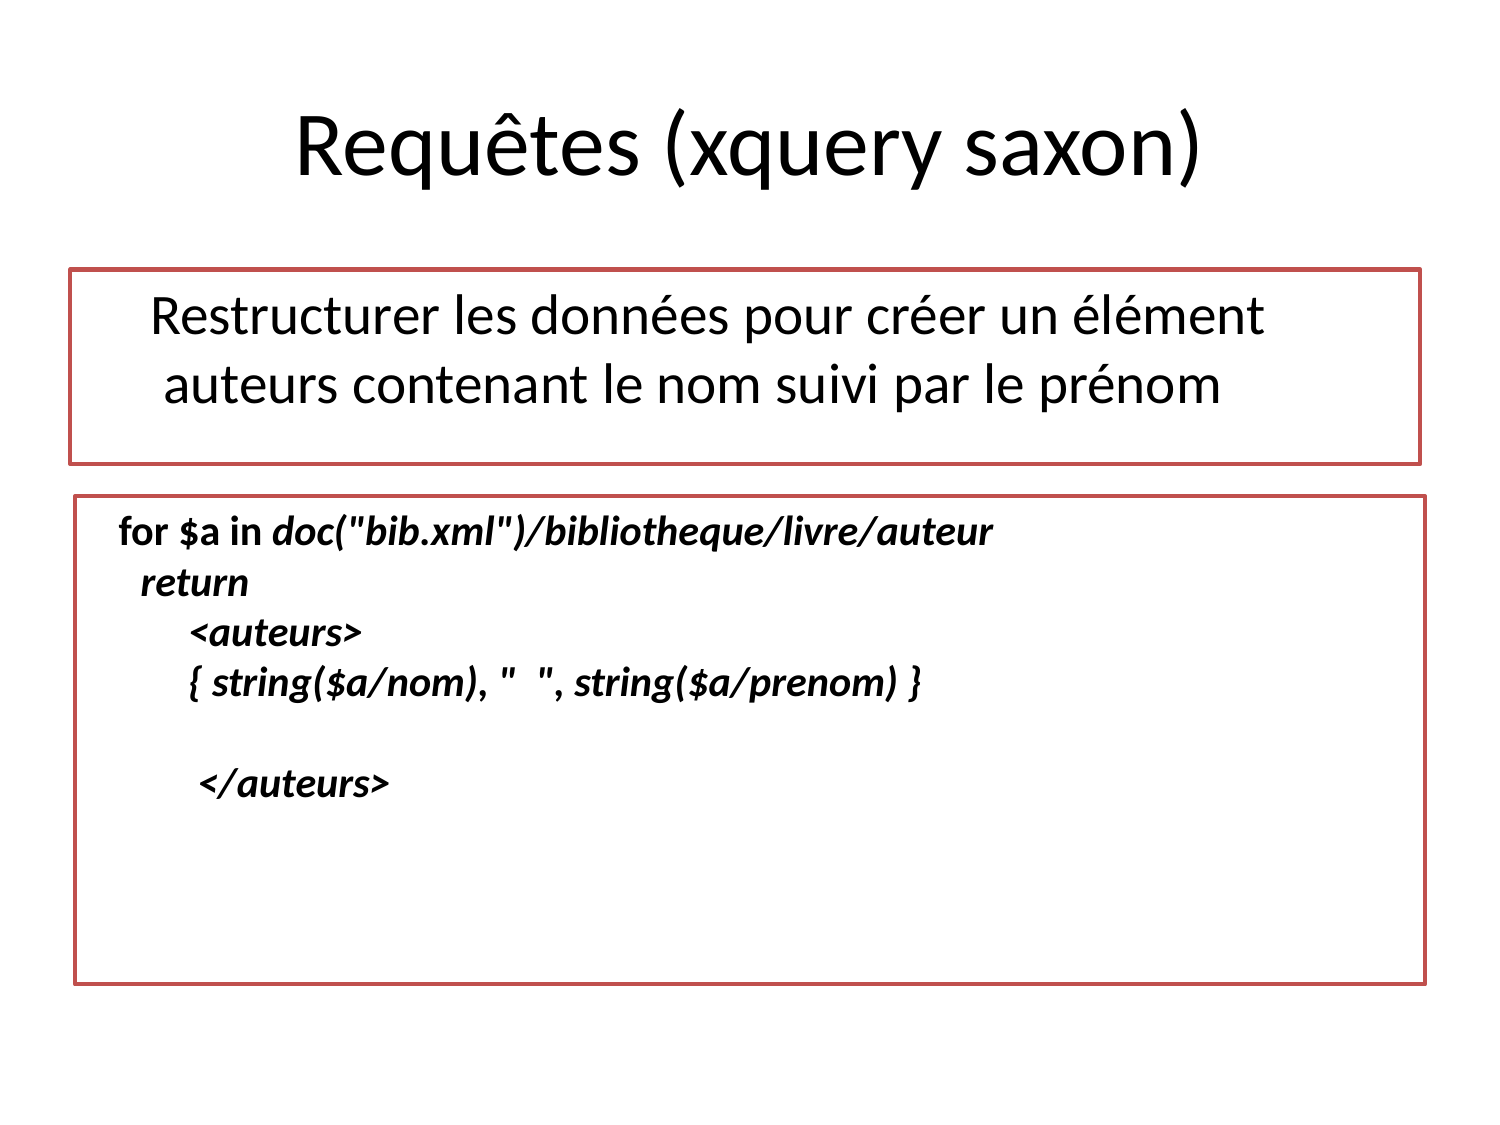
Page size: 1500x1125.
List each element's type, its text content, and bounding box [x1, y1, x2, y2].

list for $a in doc("bib.xml")/bibliotheque/livre/auteur return <auteurs> { string($a/nom), " ", string($a/prenom) } </auteurs> [73, 494, 1427, 986]
text_box Restructurer les données pour créer un élément auteurs contenant le nom suivi par le prénom [68, 267, 1422, 466]
title Requêtes (xquery saxon) [75, 45, 1425, 233]
